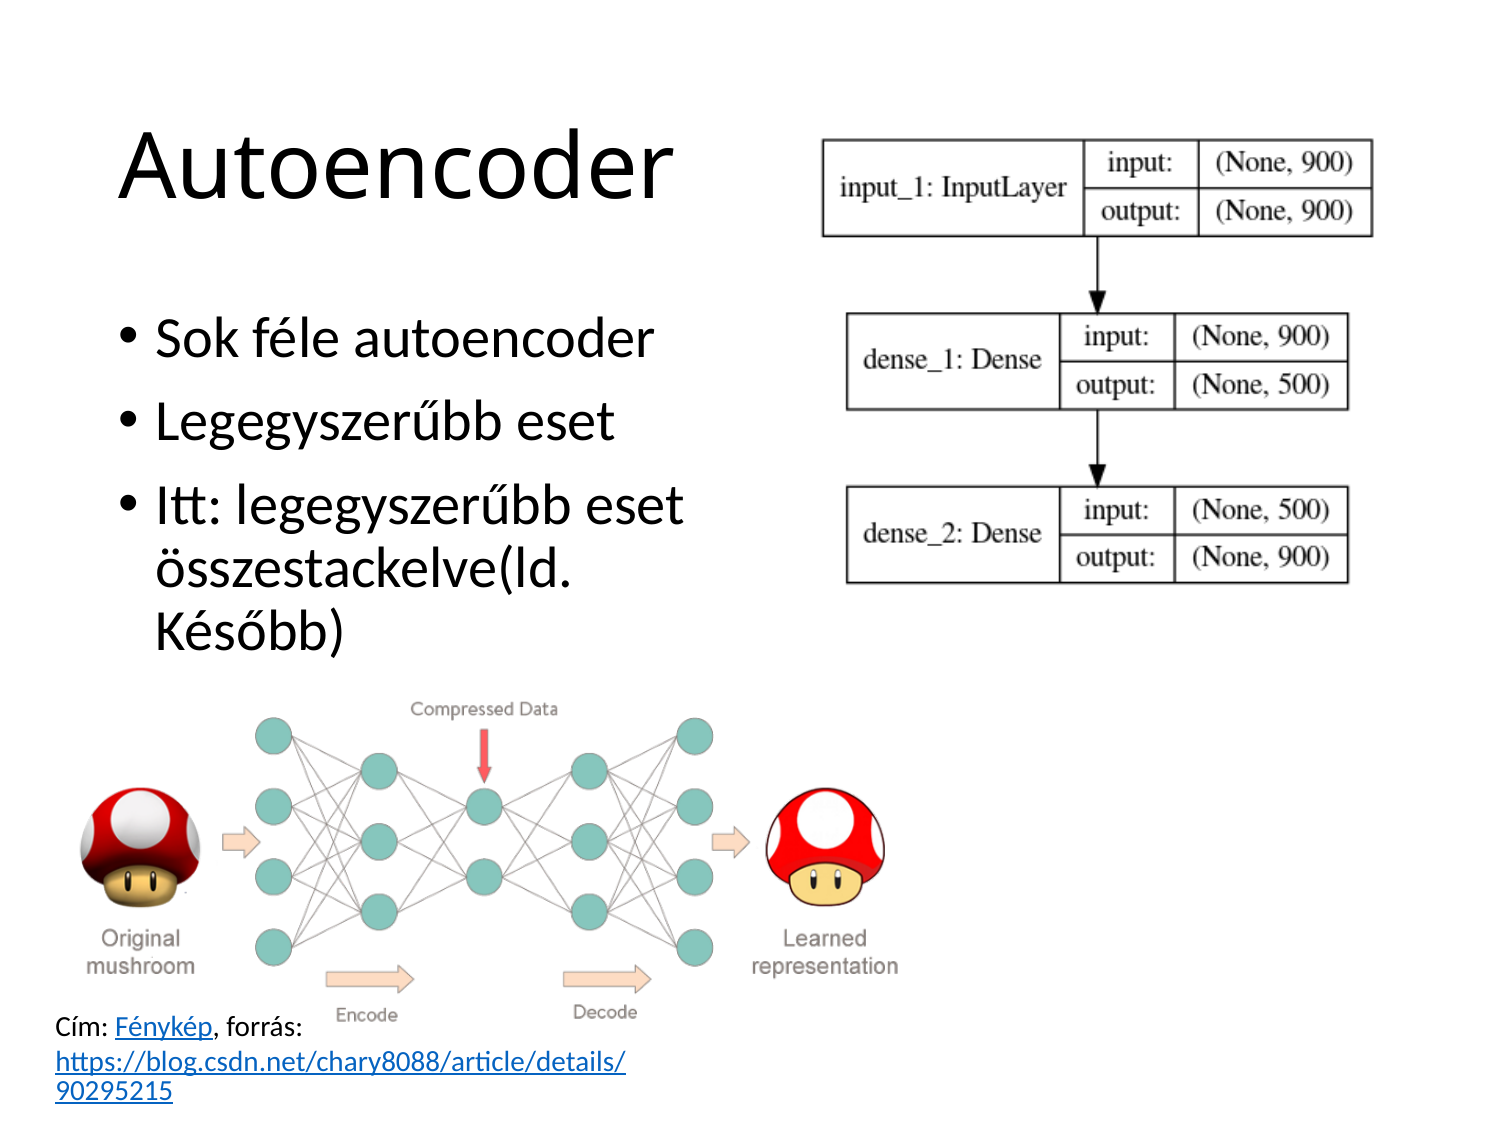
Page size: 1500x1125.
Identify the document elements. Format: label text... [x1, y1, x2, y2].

picture [62, 698, 906, 1027]
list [815, 131, 1380, 593]
title Autoencoder [103, 59, 1397, 278]
list Sok féle autoencoder Legegyszerűbb eset Itt: legegyszerűbb eset összestackelve(ld. Később) [103, 299, 741, 683]
text_box Cím: Fénykép, forrás:https://blog.csdn.net/chary8088/article/details/90295215 [40, 999, 646, 1085]
